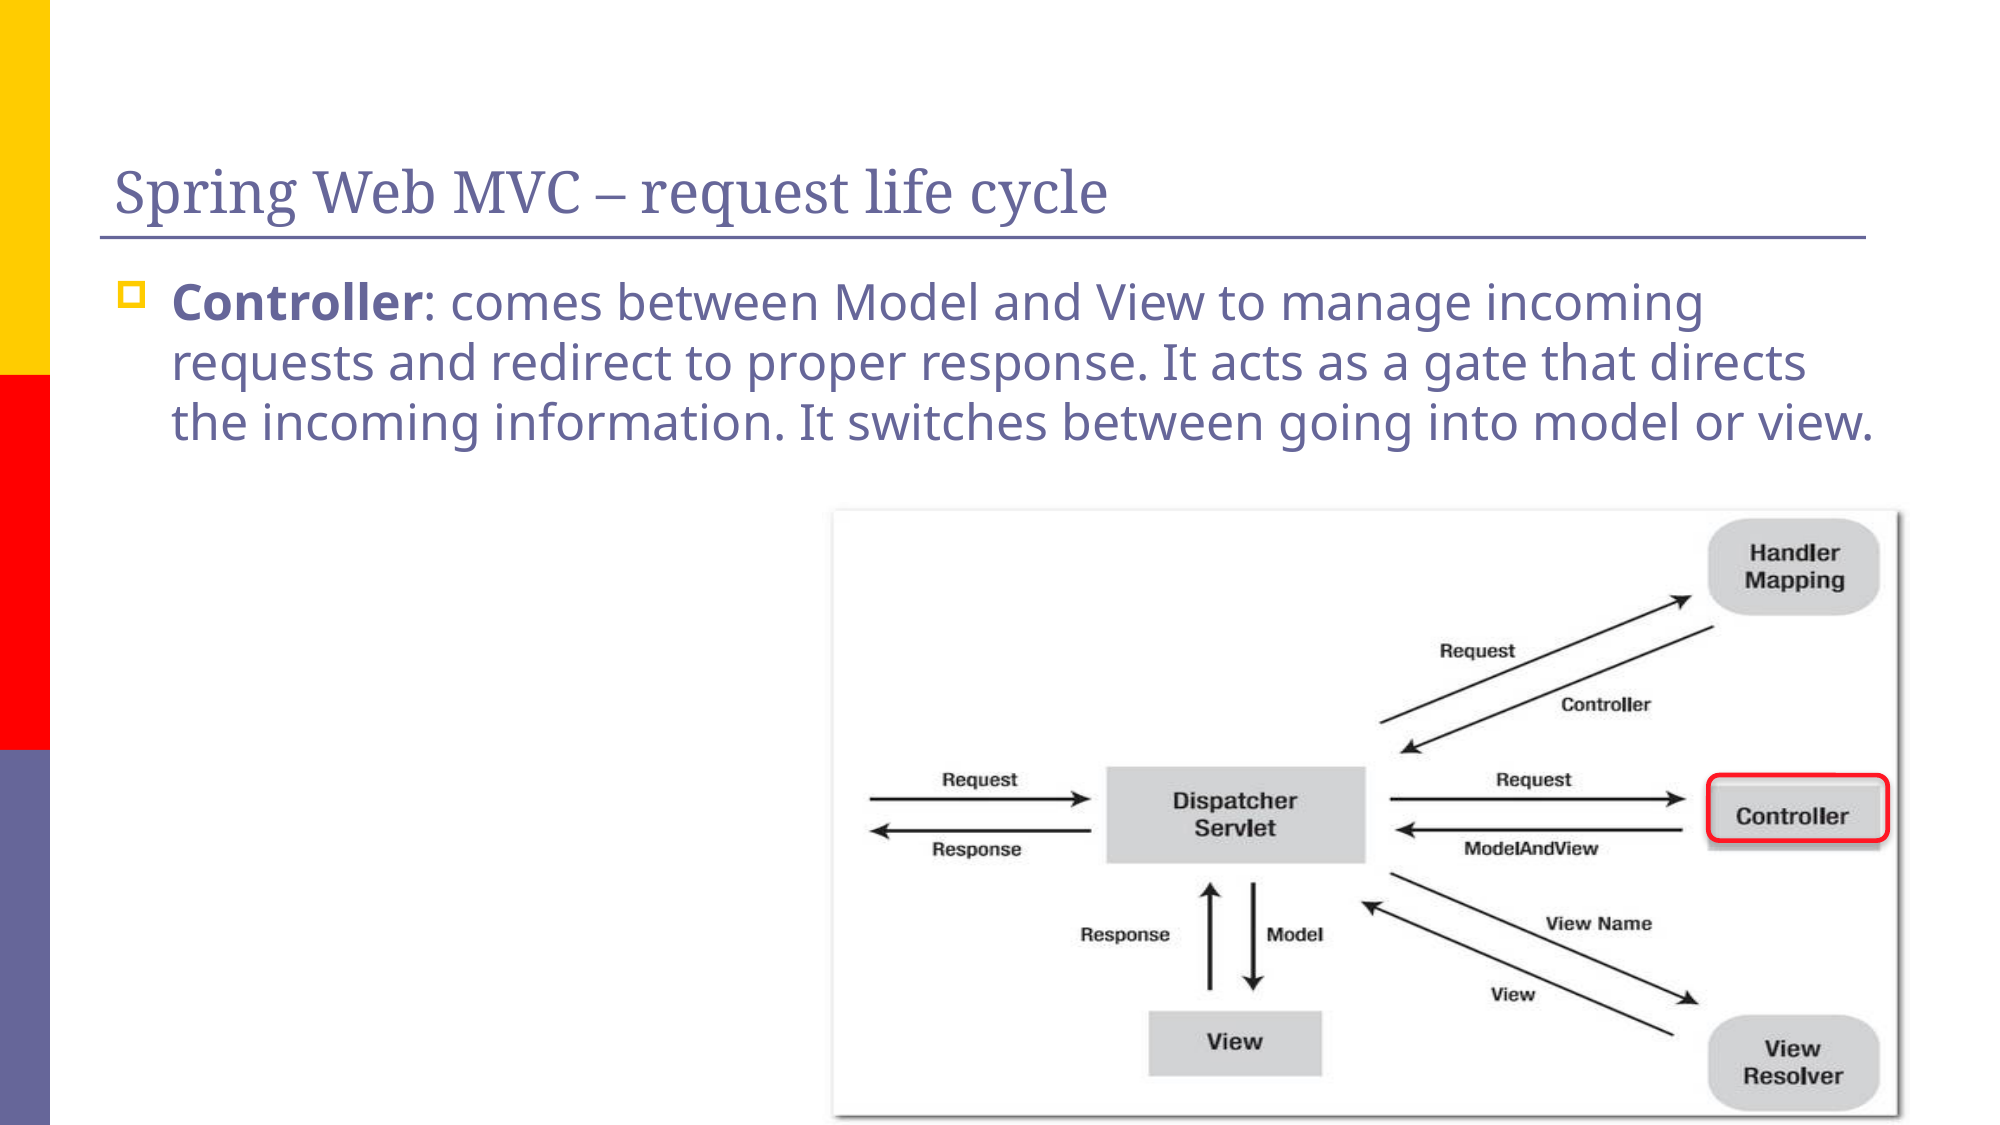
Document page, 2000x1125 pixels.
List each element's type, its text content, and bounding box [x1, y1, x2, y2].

picture [822, 501, 1911, 1125]
title Spring Web MVC – request life cycle [99, 45, 1867, 233]
list Controller: comes between Model and View to manage incoming requests and redirect to proper response. It acts as a gate that directs the incoming information. It switches between going into model or view. [99, 262, 1900, 1006]
